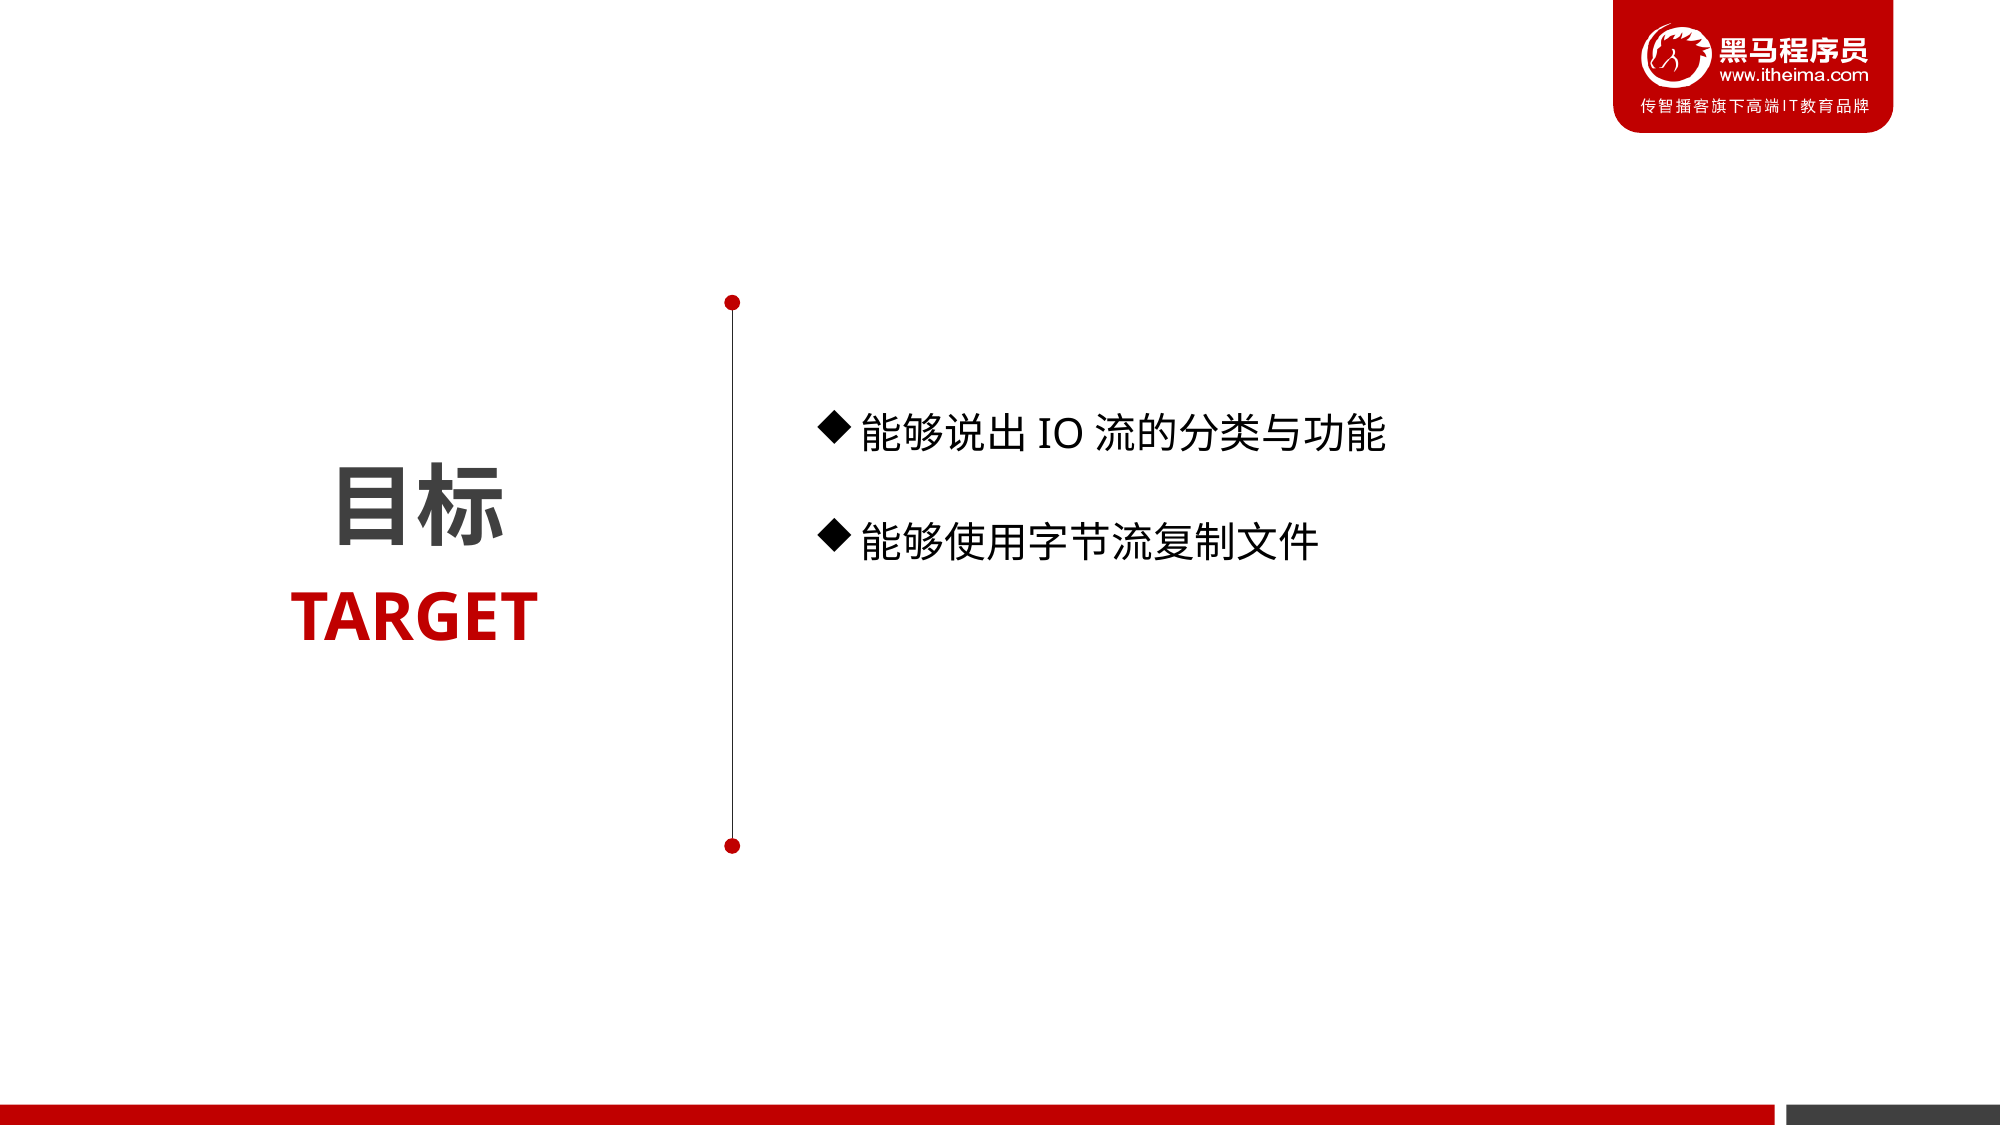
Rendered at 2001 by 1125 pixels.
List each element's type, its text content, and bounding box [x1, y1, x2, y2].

list 能够说出IO流的分类与功能 能够使用字节流复制文件 [799, 349, 1723, 875]
picture [1616, 11, 1894, 125]
